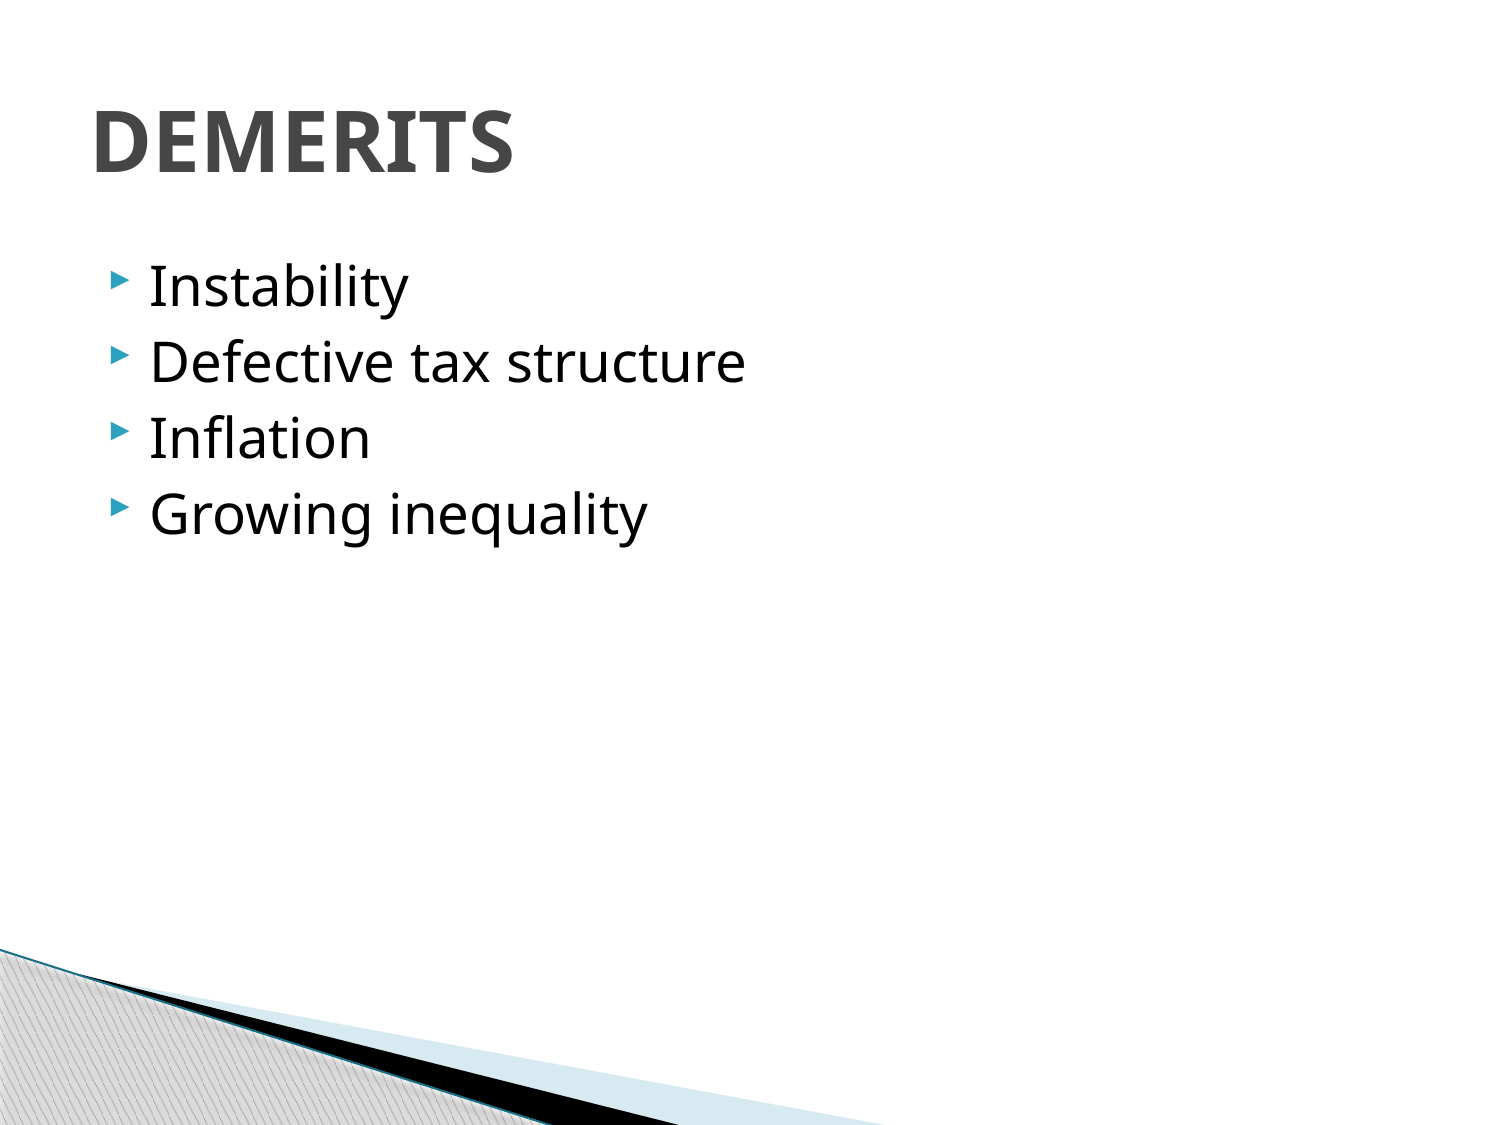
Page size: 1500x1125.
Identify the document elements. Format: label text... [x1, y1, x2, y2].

title DEMERITS [75, 45, 1425, 233]
list Instability Defective tax structure Inflation Growing inequality [75, 243, 1425, 986]
